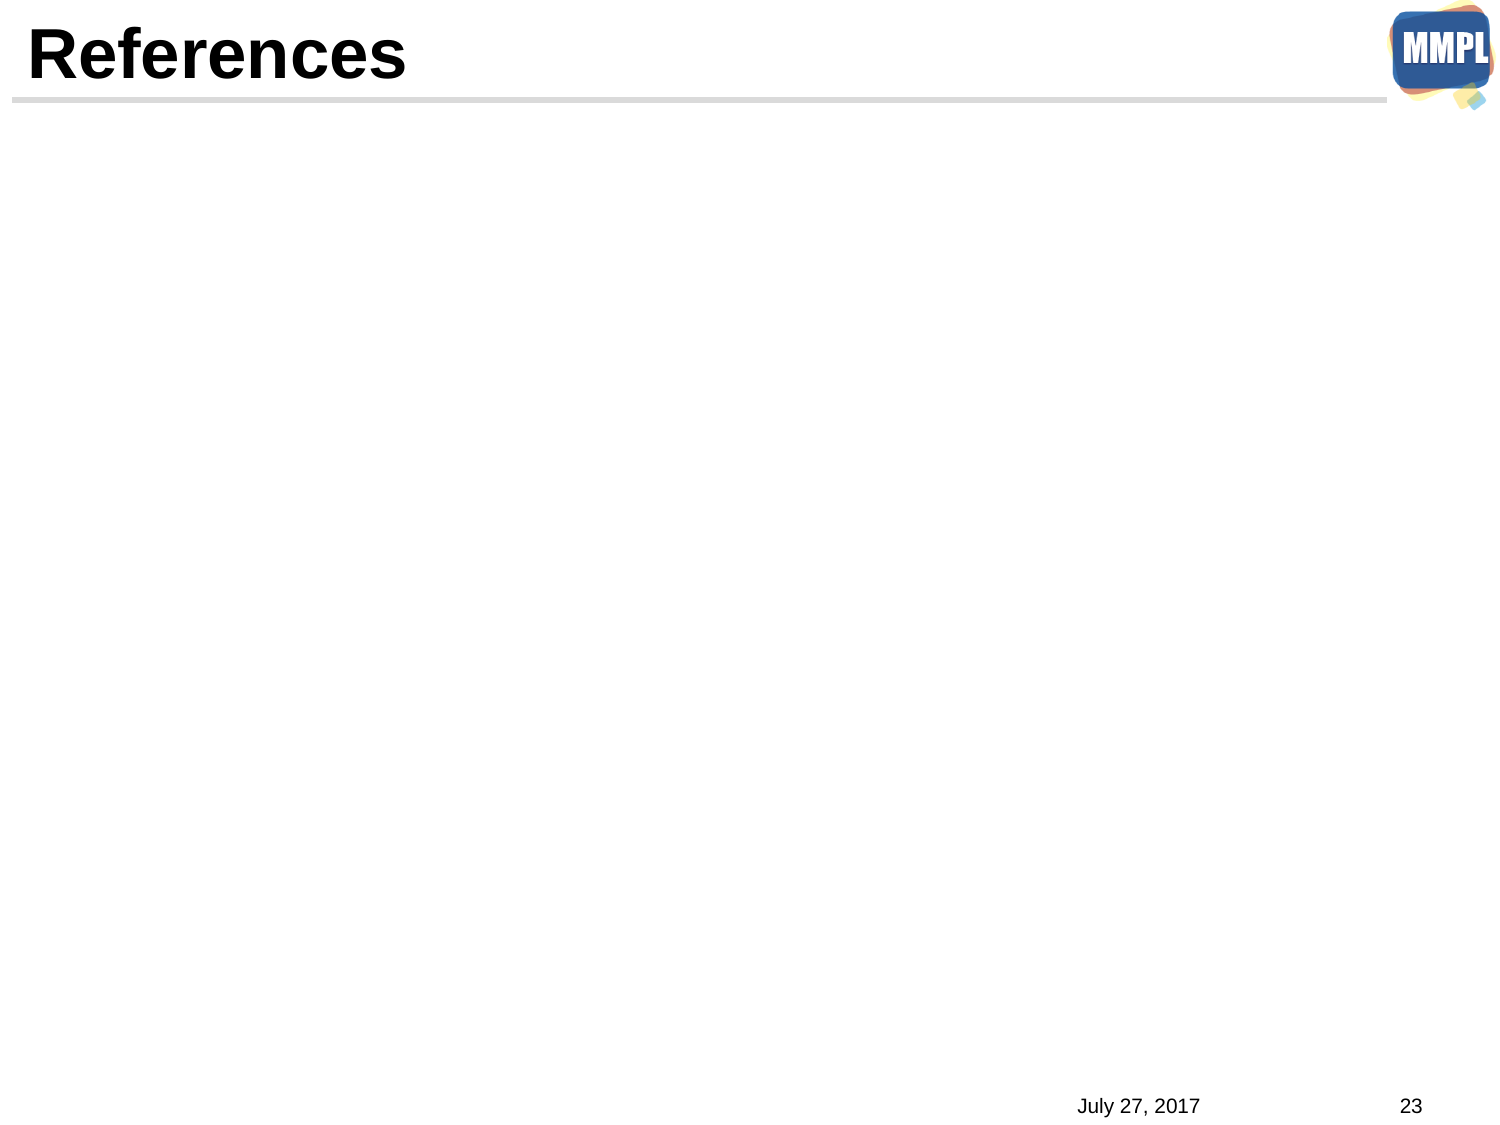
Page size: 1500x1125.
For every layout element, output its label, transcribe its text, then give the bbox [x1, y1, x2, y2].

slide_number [1062, 1065, 1377, 1125]
slide_number 23 [1377, 1065, 1438, 1125]
picture [1387, 0, 1500, 113]
title References [12, 0, 1475, 100]
